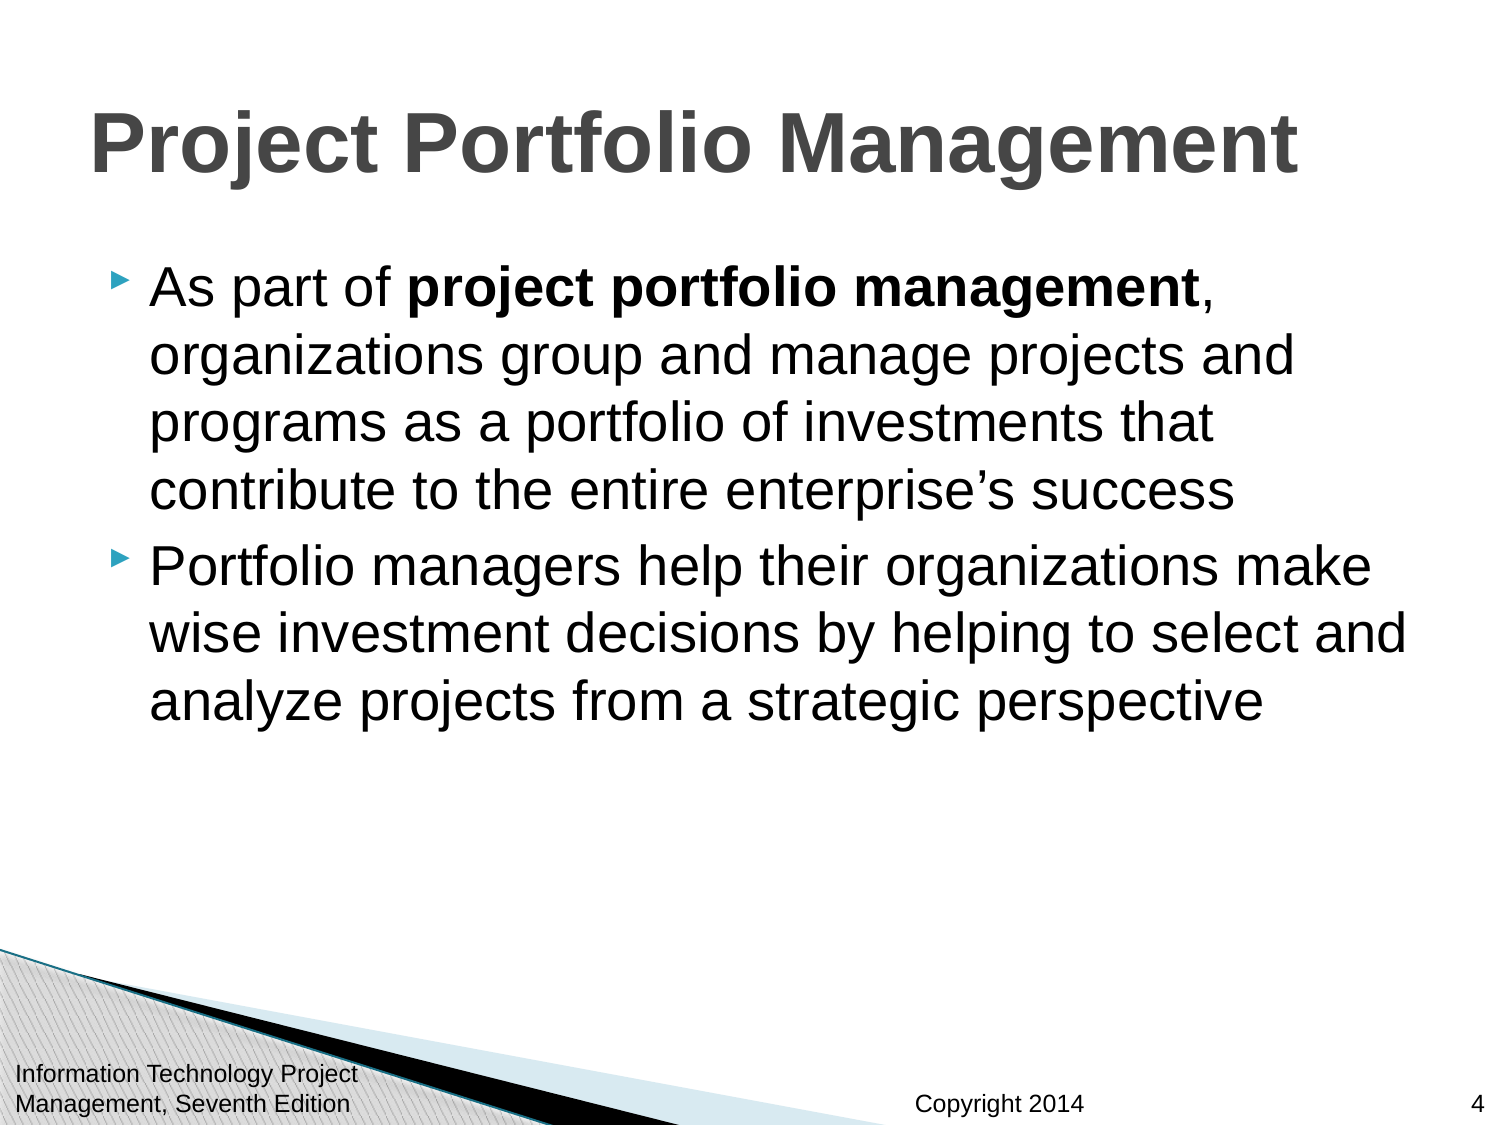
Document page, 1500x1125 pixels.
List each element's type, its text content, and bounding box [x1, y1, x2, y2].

footer Information Technology Project Management, Seventh Edition [0, 1065, 425, 1125]
list As part of project portfolio management, organizations group and manage projects and programs as a portfolio of investments that contribute to the entire enterprise’s success Portfolio managers help their organizations make wise investment decisions by helping to select and analyze projects from a strategic perspective [74, 242, 1426, 986]
title Project Portfolio Management [75, 45, 1425, 233]
slide_number 4 [1408, 1065, 1500, 1125]
